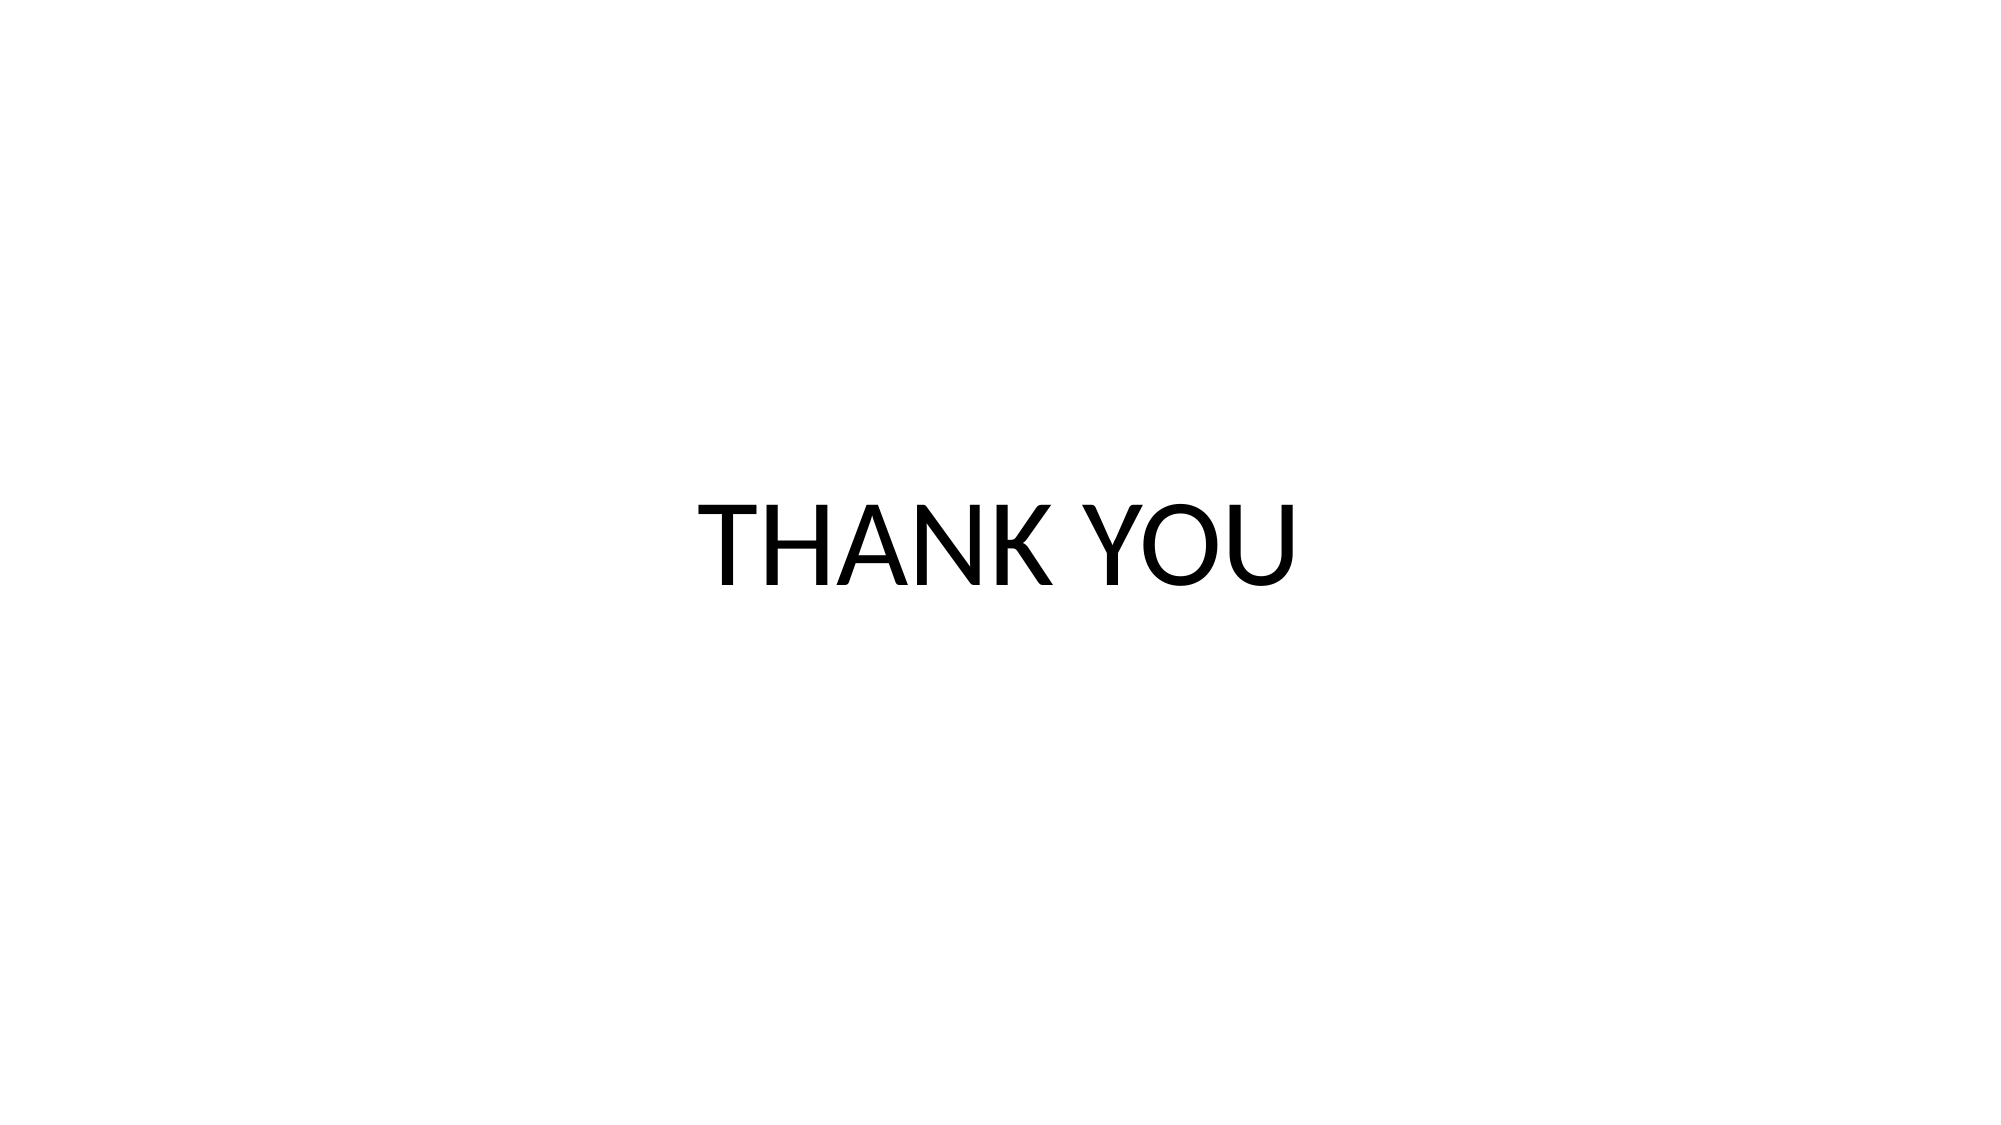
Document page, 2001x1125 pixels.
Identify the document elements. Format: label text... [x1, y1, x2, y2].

list THANK YOU [137, 470, 1863, 1014]
